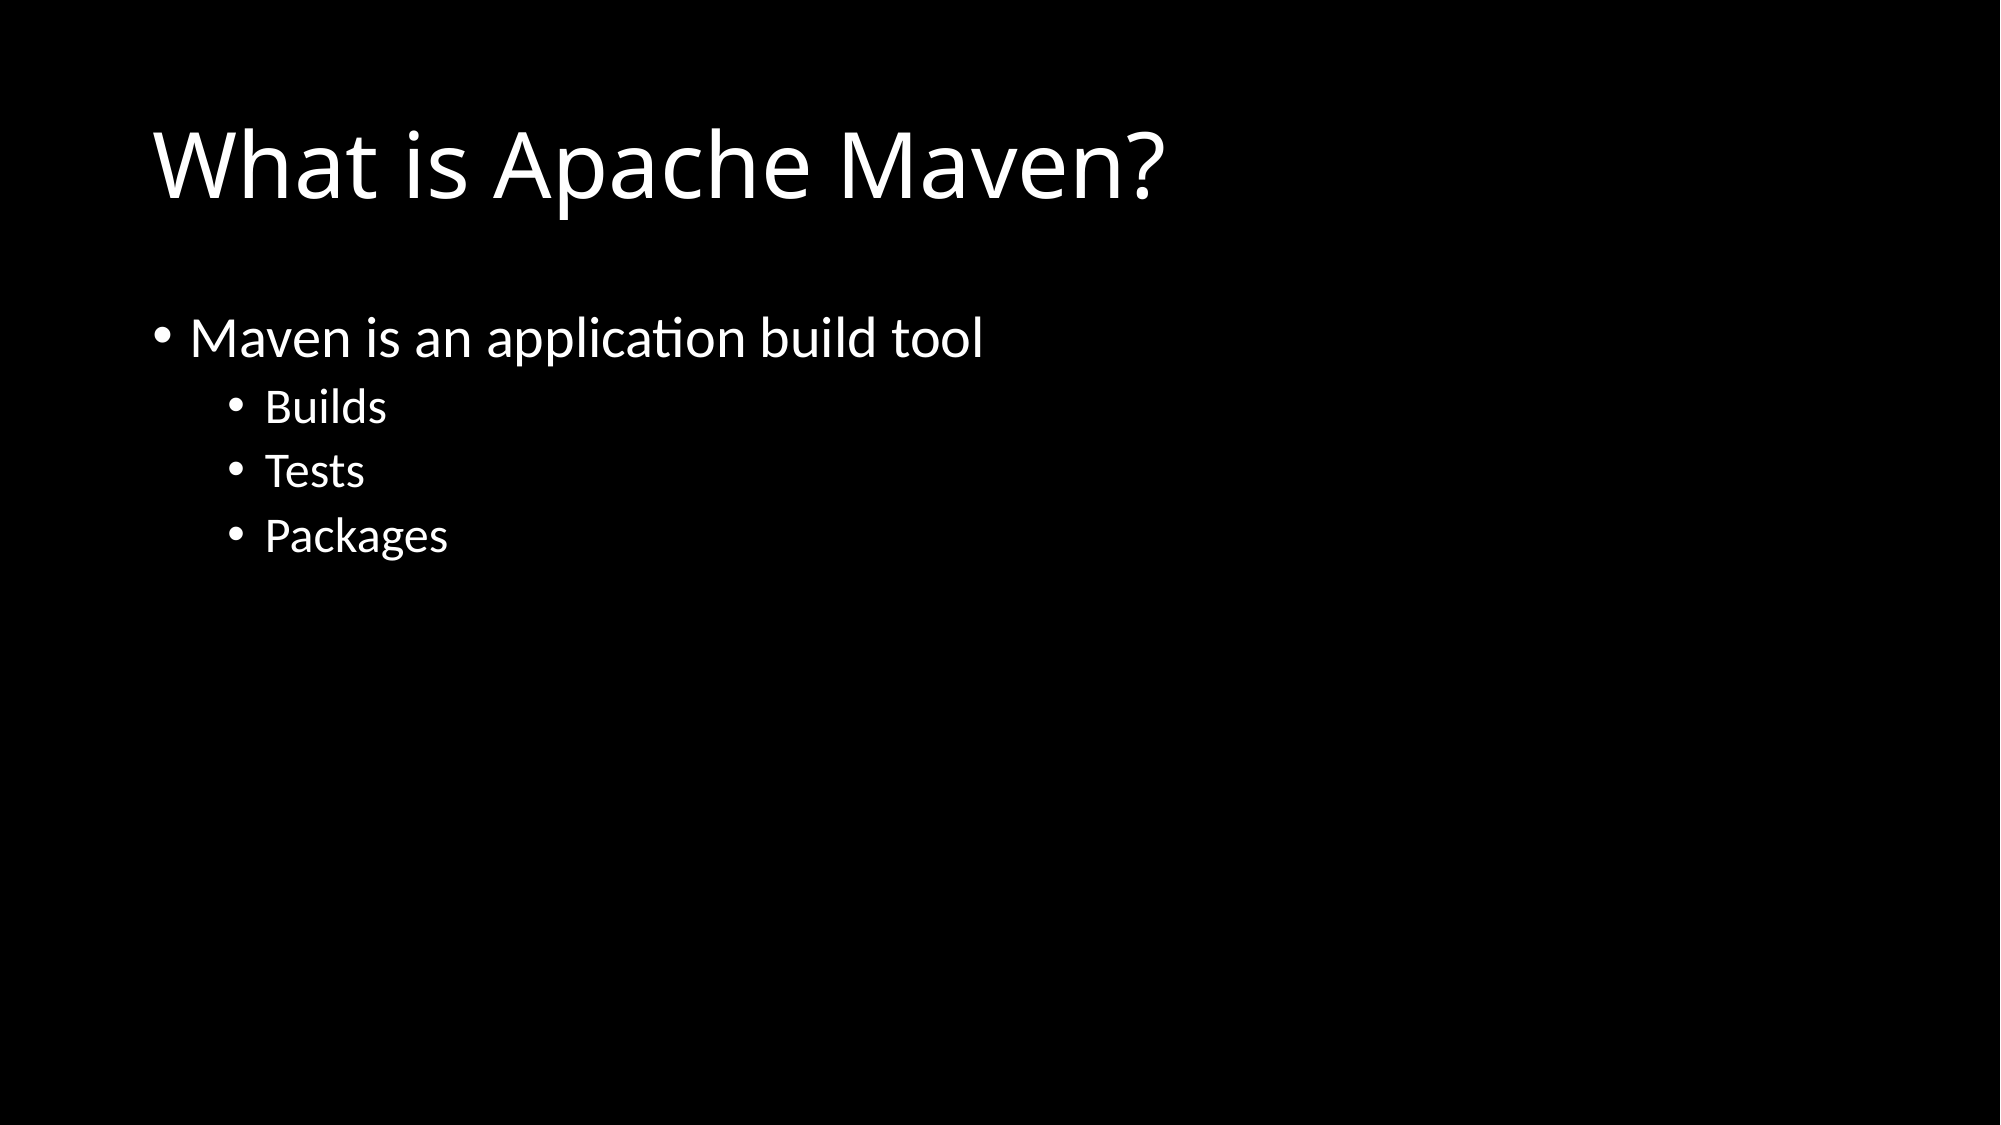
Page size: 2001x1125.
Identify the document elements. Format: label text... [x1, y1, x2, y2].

title What is Apache Maven? [137, 59, 1863, 278]
list Maven is an application build tool Builds Tests Packages [137, 299, 1303, 1014]
